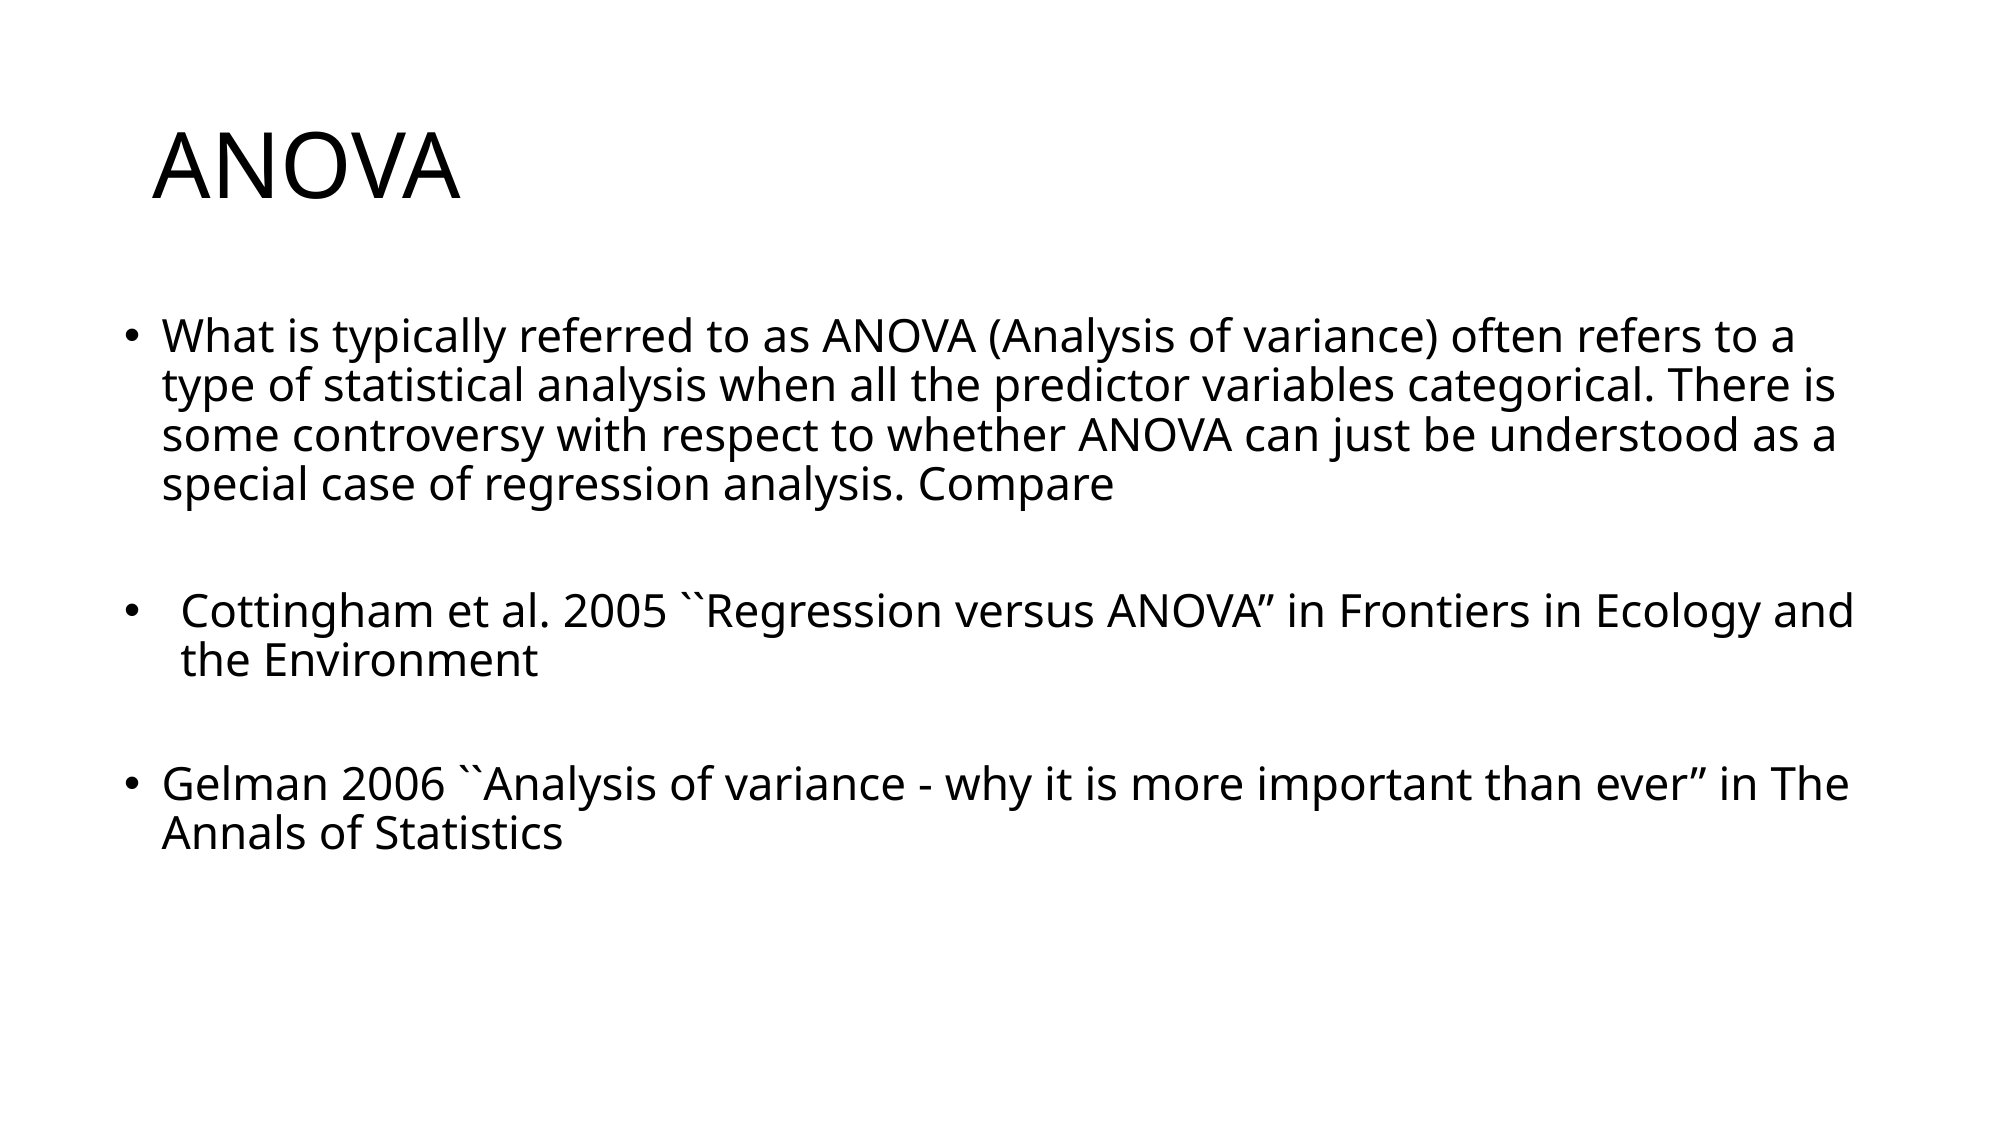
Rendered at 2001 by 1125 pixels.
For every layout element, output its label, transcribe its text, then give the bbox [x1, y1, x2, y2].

list What is typically referred to as ANOVA (Analysis of variance) often refers to a type of statistical analysis when all the predictor variables categorical. There is some controversy with respect to whether ANOVA can just be understood as a special case of regression analysis. Compare Cottingham et al. 2005 ``Regression versus ANOVA” in Frontiers in Ecology and the Environment Gelman 2006 ``Analysis of variance - why it is more important than ever” in The Annals of Statistics [109, 305, 1891, 1054]
title ANOVA [137, 59, 1863, 278]
